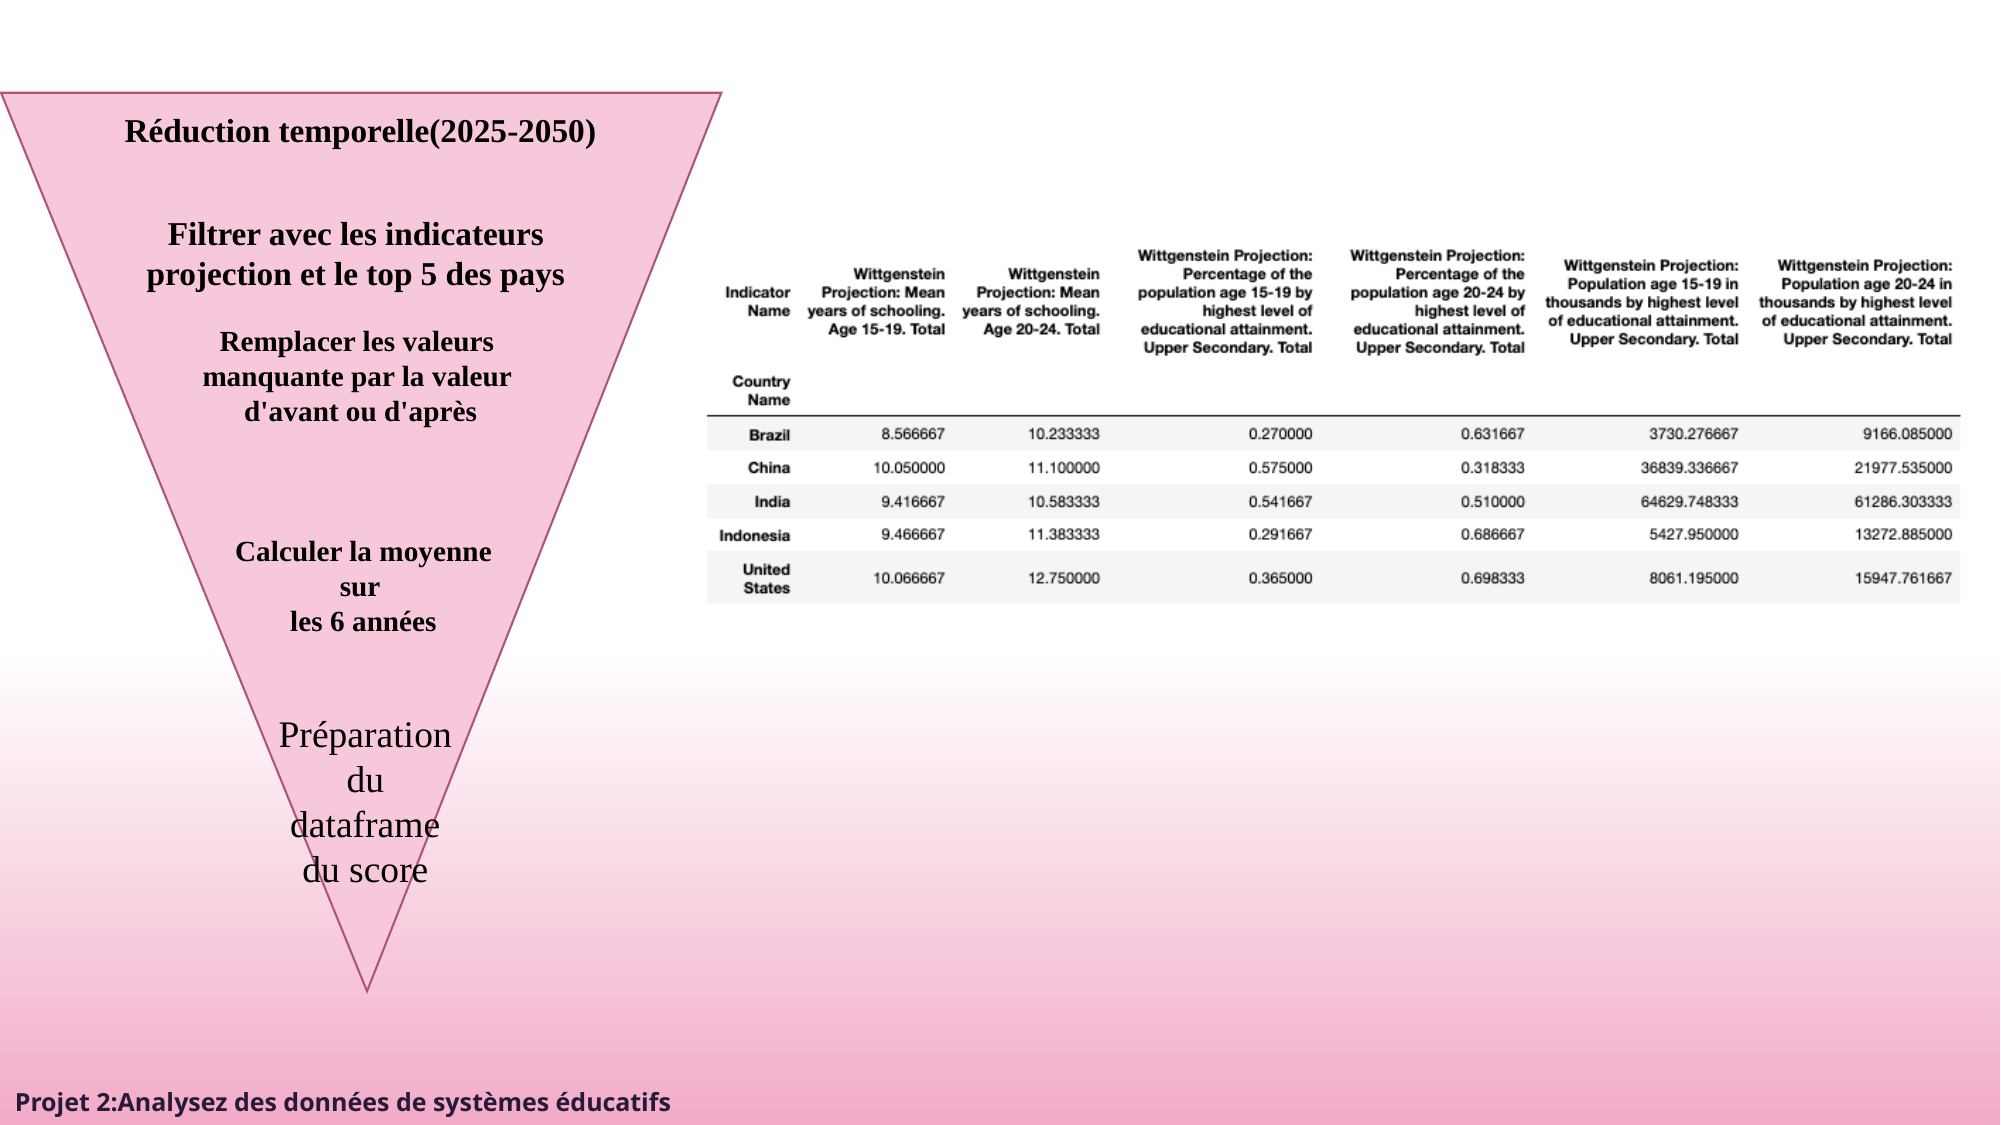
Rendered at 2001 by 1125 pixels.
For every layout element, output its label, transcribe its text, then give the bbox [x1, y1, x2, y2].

picture [696, 237, 1972, 620]
text_box Remplacer les valeurs manquante par la valeur d'avant ou d'après [177, 315, 544, 435]
text_box Réduction temporelle(2025-2050) [96, 102, 626, 157]
text_box Projet 2:Analysez des données de systèmes éducatifs [0, 1079, 951, 1125]
text_box Calculer la moyenne sur les 6 années [212, 524, 515, 645]
text_box Filtrer avec les indicateurs projection et le top 5 des pays [76, 205, 636, 300]
text_box [224, 645, 505, 719]
text_box [327, 898, 405, 995]
text_box Préparation du dataframe du score [255, 702, 476, 898]
text_box [0, 91, 723, 619]
